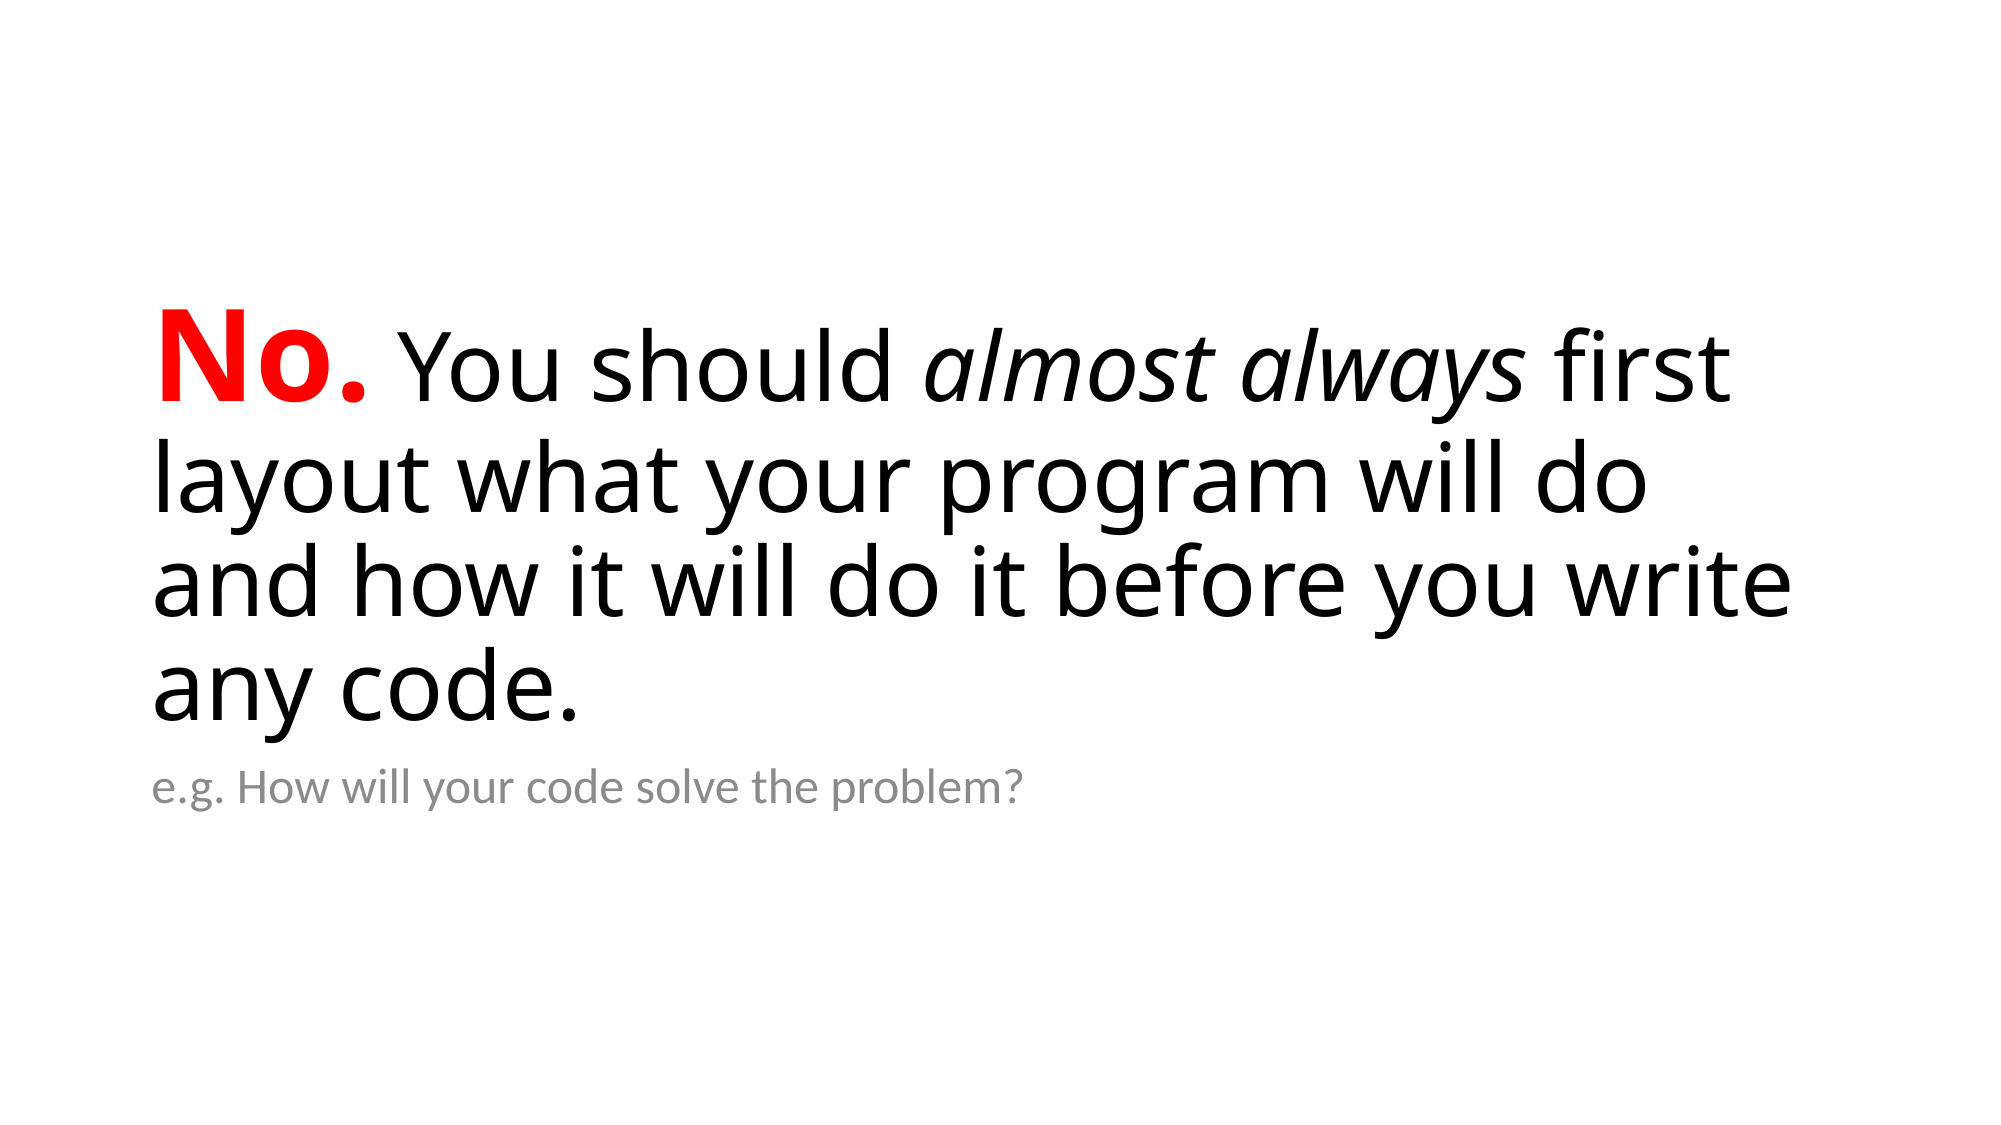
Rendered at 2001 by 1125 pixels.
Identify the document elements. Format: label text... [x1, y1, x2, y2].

title No. You should almost always first layout what your program will do and how it will do it before you write any code. [136, 280, 1862, 749]
list e.g. How will your code solve the problem? [136, 752, 1862, 999]
